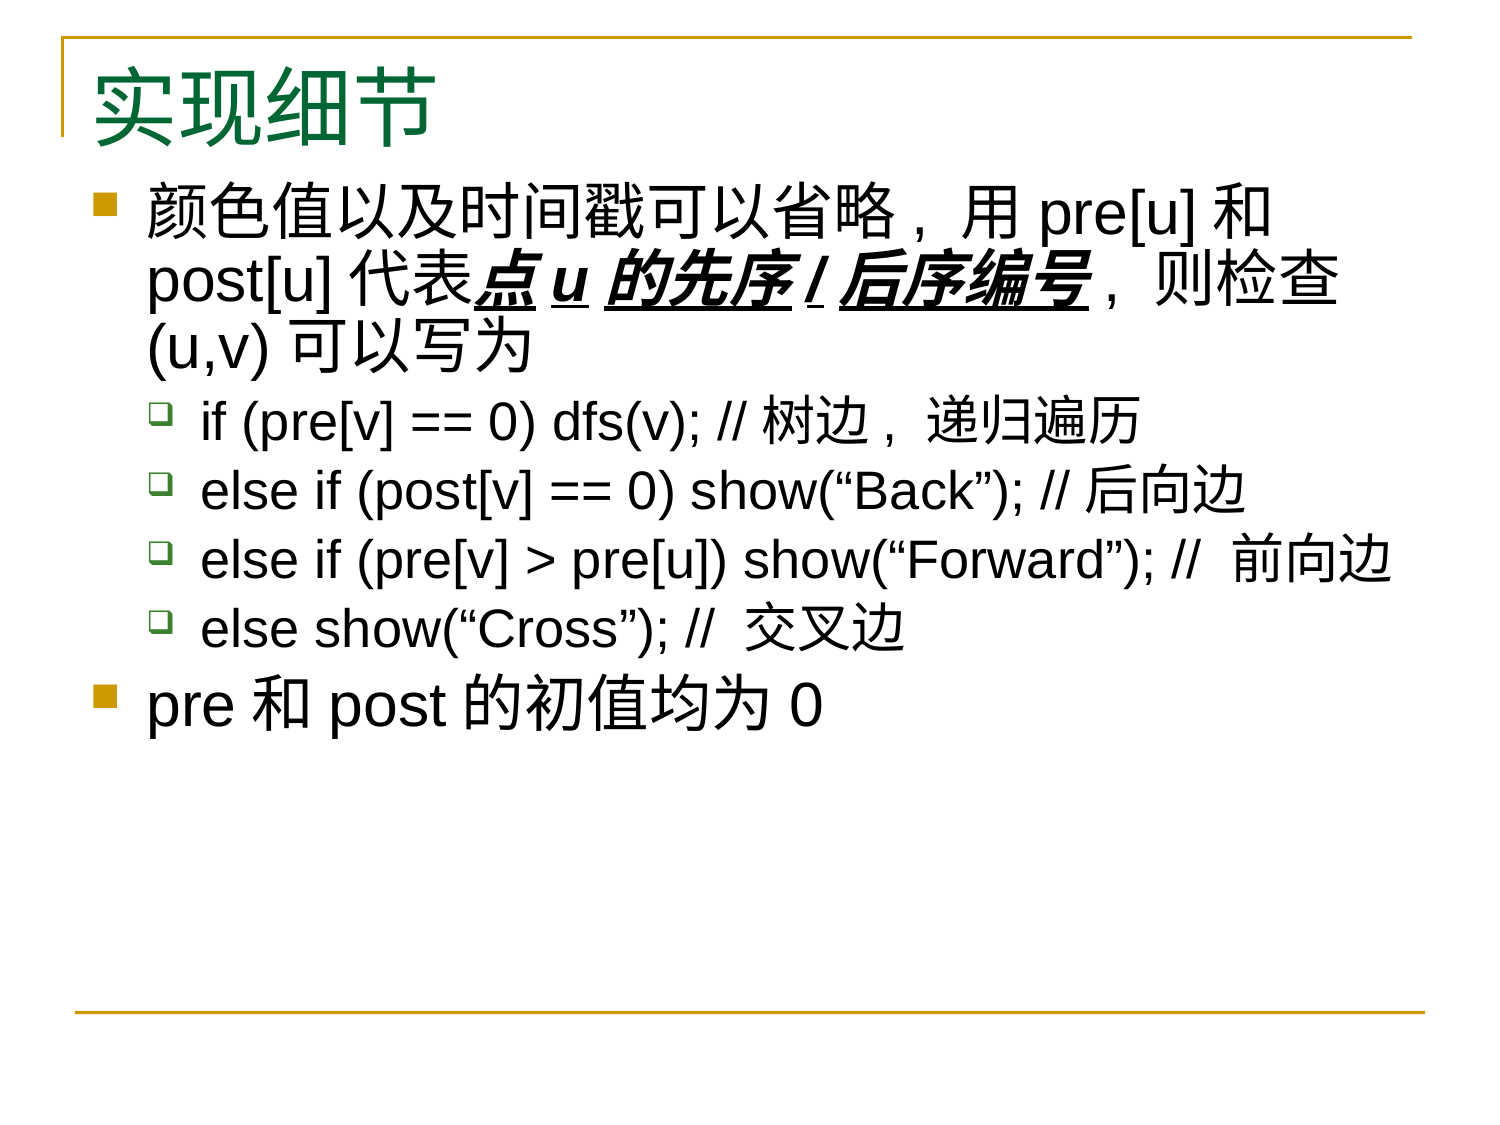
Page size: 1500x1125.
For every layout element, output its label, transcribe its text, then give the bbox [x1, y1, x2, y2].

list 颜色值以及时间戳可以省略, 用pre[u]和post[u]代表点u的先序/后序编号, 则检查(u,v)可以写为 if (pre[v] == 0) dfs(v); //树边, 递归遍历 else if (post[v] == 0) show(“Back”); //后向边 else if (pre[v] > pre[u]) show(“Forward”); // 前向边 else show(“Cross”); // 交叉边 pre和post的初值均为0 [74, 172, 1426, 1006]
title 实现细节 [74, 45, 1426, 172]
